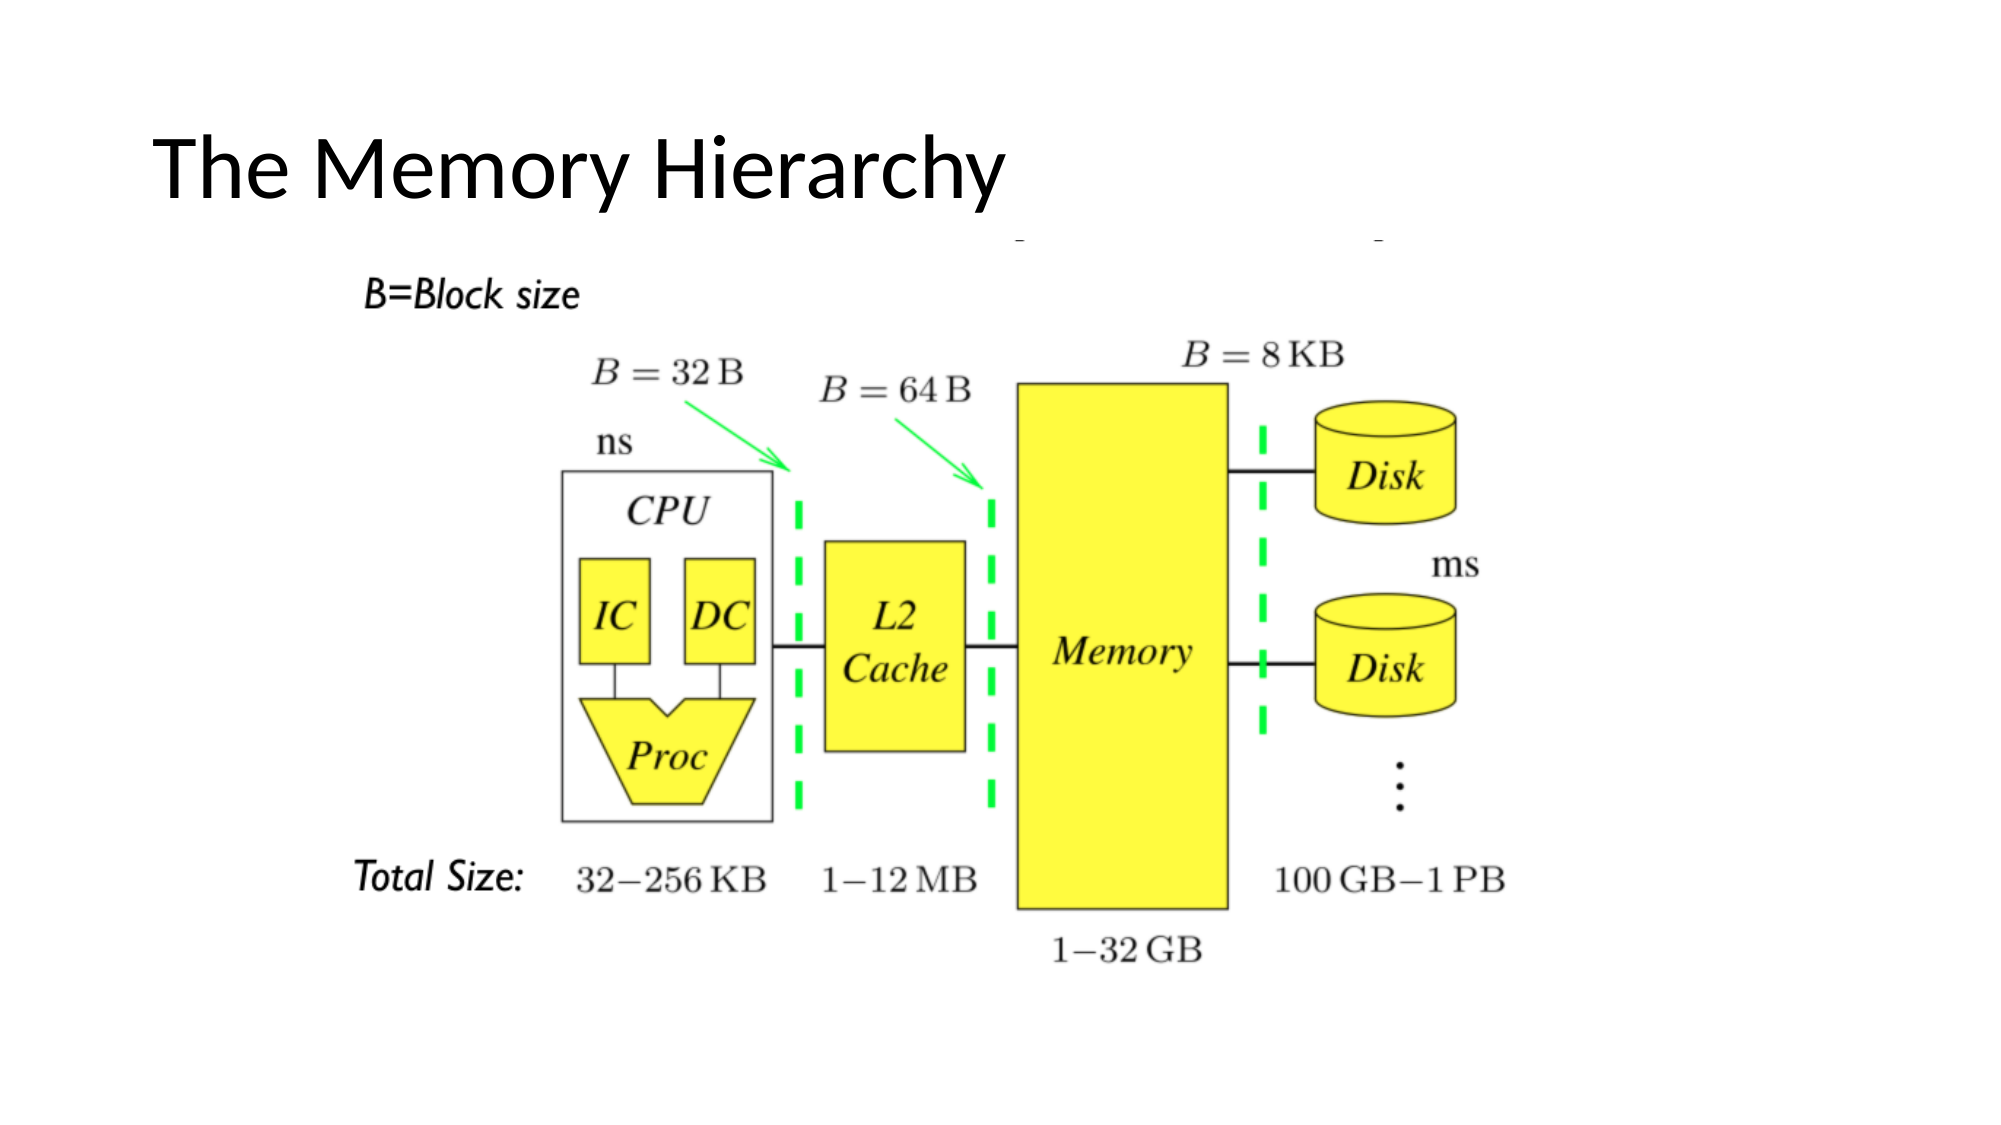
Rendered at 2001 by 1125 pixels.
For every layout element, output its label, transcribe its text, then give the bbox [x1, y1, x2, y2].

title The Memory Hierarchy [137, 59, 1863, 278]
picture [295, 240, 1572, 1003]
